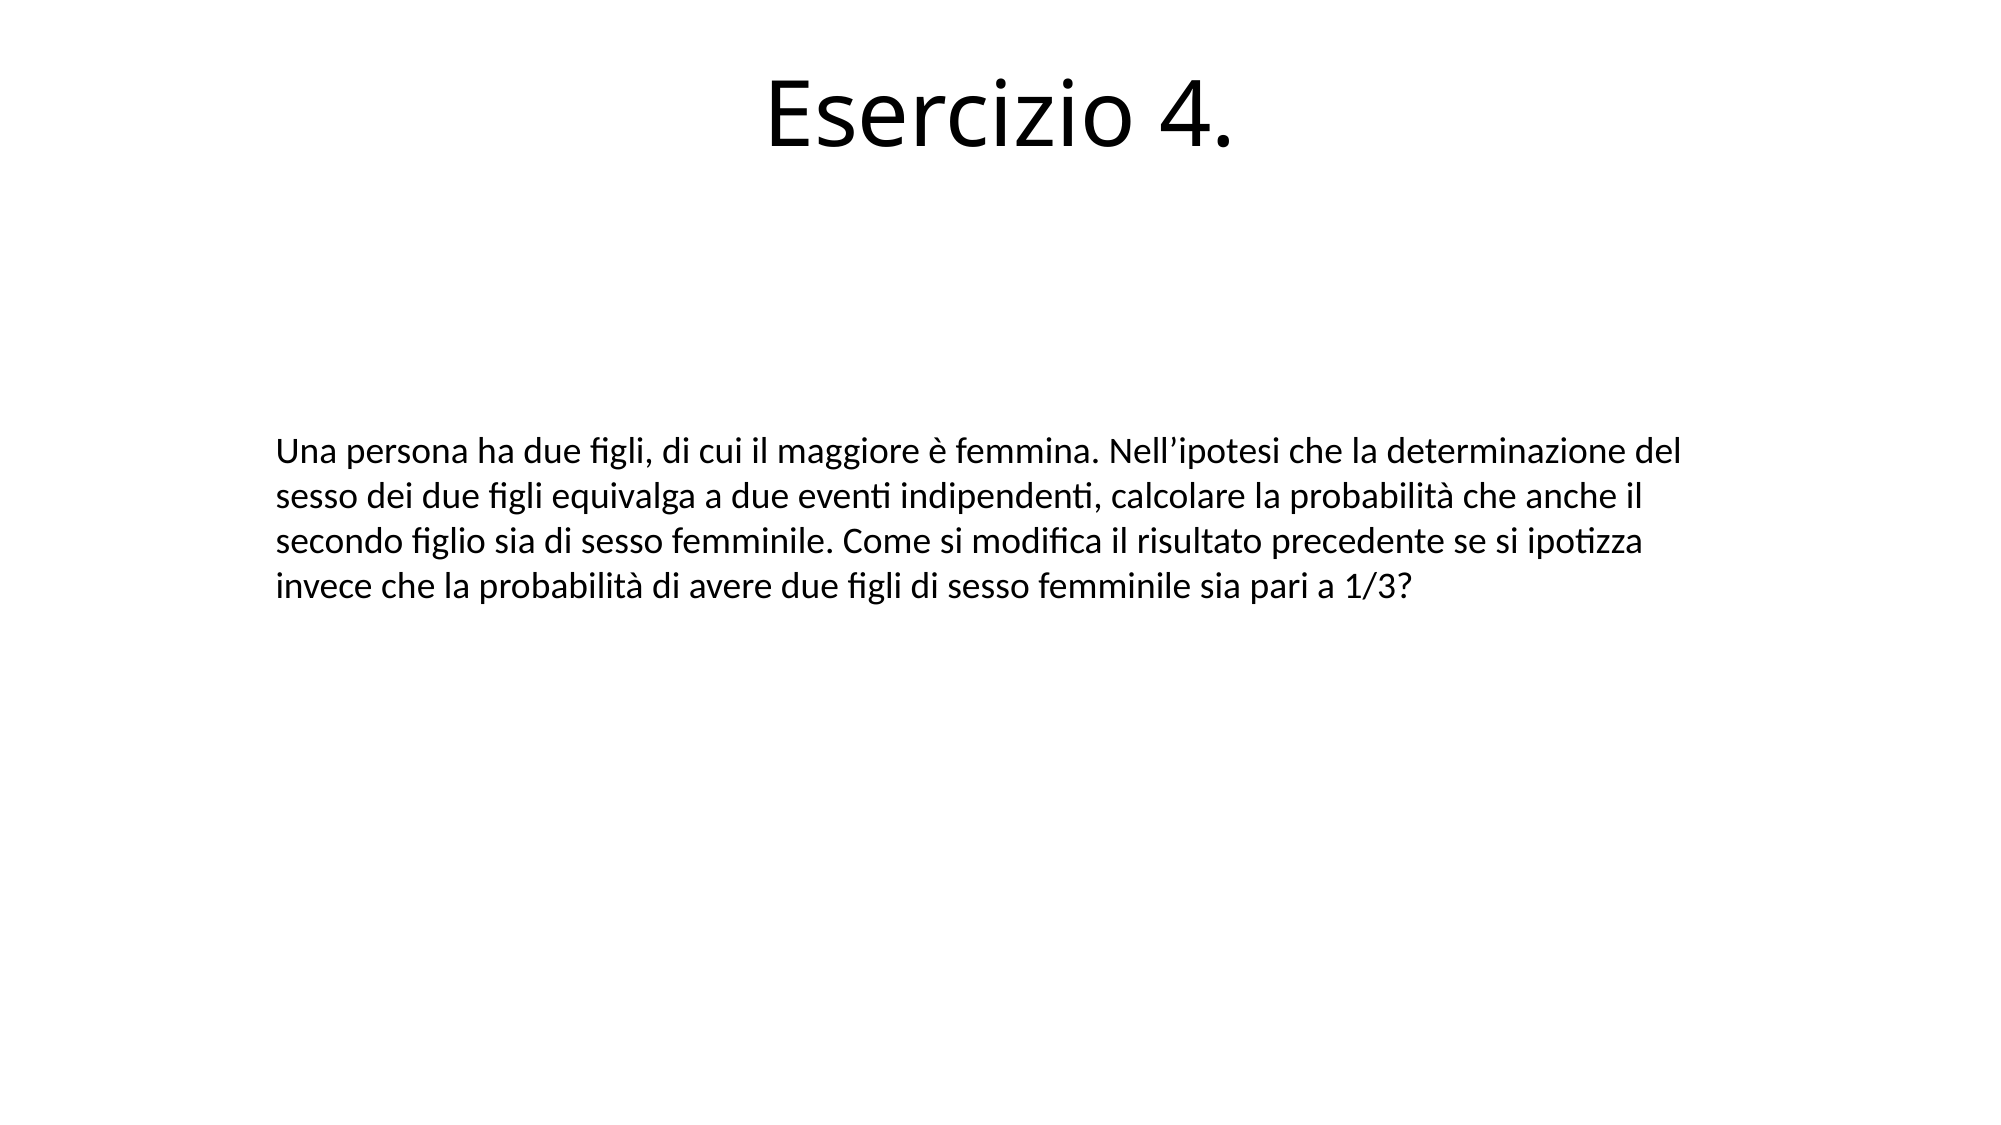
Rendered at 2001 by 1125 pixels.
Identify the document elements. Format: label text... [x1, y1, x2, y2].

text_box Una persona ha due figli, di cui il maggiore è femmina. Nell’ipotesi che la determinazione del sesso dei due figli equivalga a due eventi indipendenti, calcolare la probabilità che anche il secondo figlio sia di sesso femminile. Come si modifica il risultato precedente se si ipotizza invece che la probabilità di avere due figli di sesso femminile sia pari a 1/3? [260, 418, 1709, 614]
title Esercizio 4. [137, 59, 1863, 174]
